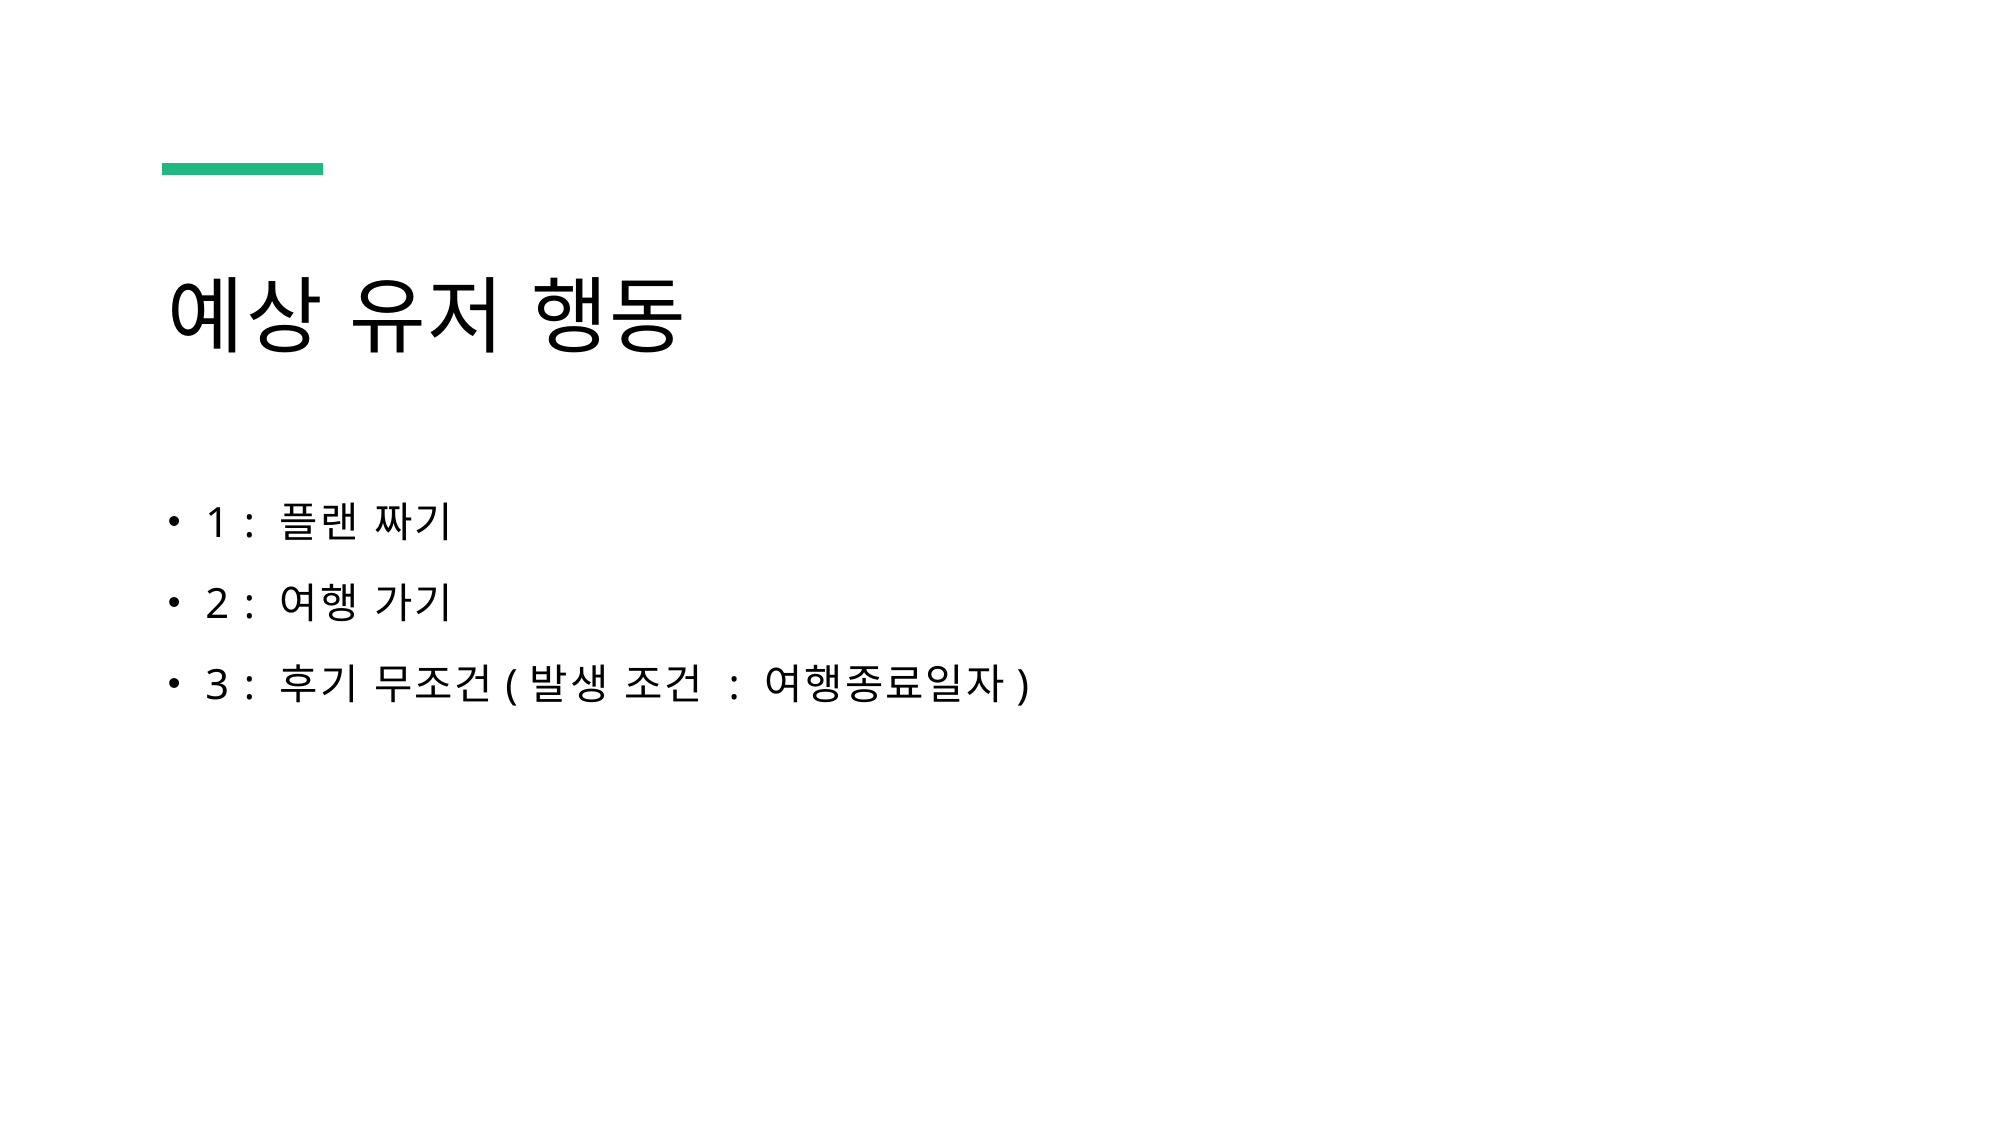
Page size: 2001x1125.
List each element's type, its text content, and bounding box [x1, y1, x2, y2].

list 1 : 플랜 짜기 2 : 여행 가기 3 : 후기 무조건(발생 조건 : 여행종료일자) [150, 468, 1850, 975]
title 예상 유저 행동 [150, 224, 1850, 441]
